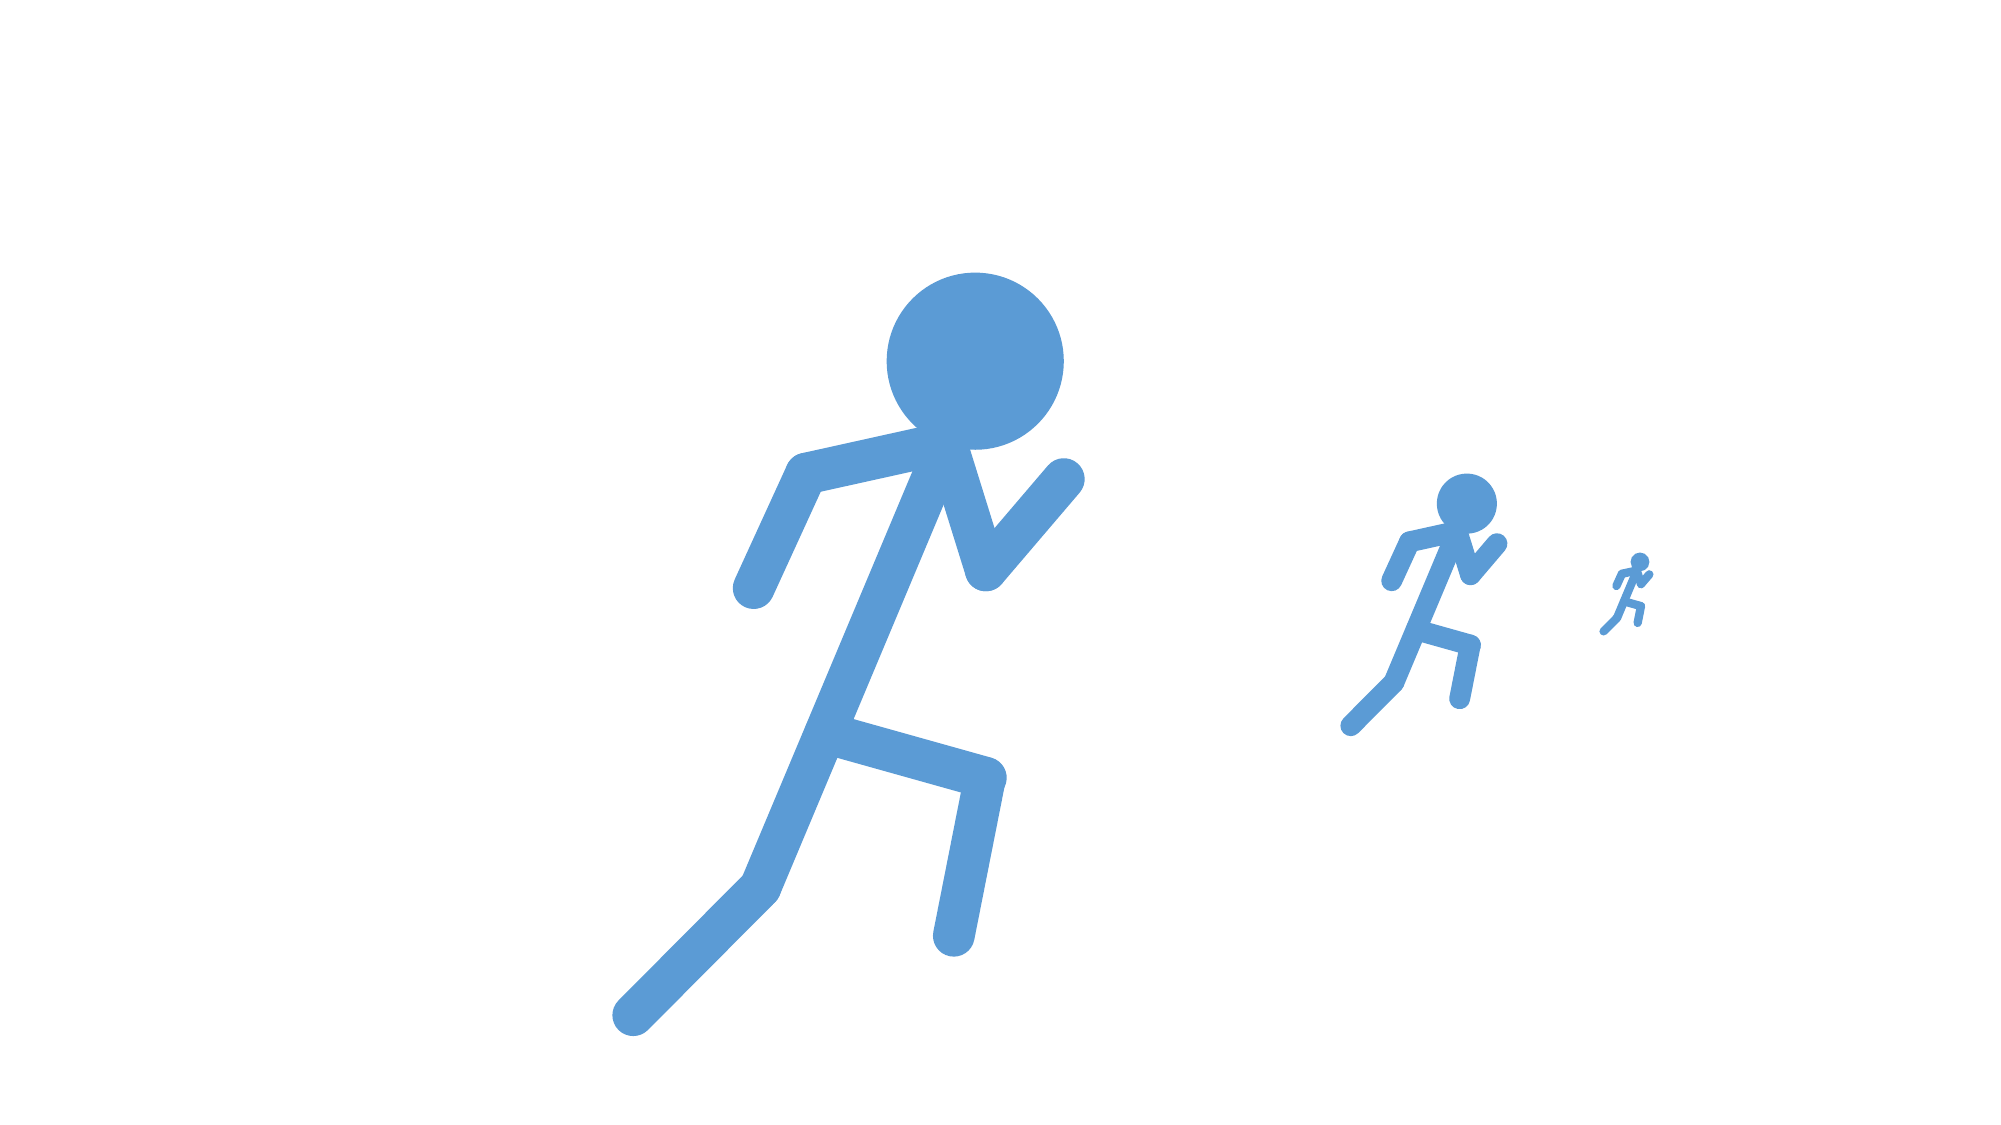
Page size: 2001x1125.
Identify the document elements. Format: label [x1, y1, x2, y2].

text_box [1350, 473, 1497, 726]
text_box [633, 272, 1064, 1016]
text_box [1603, 552, 1650, 632]
